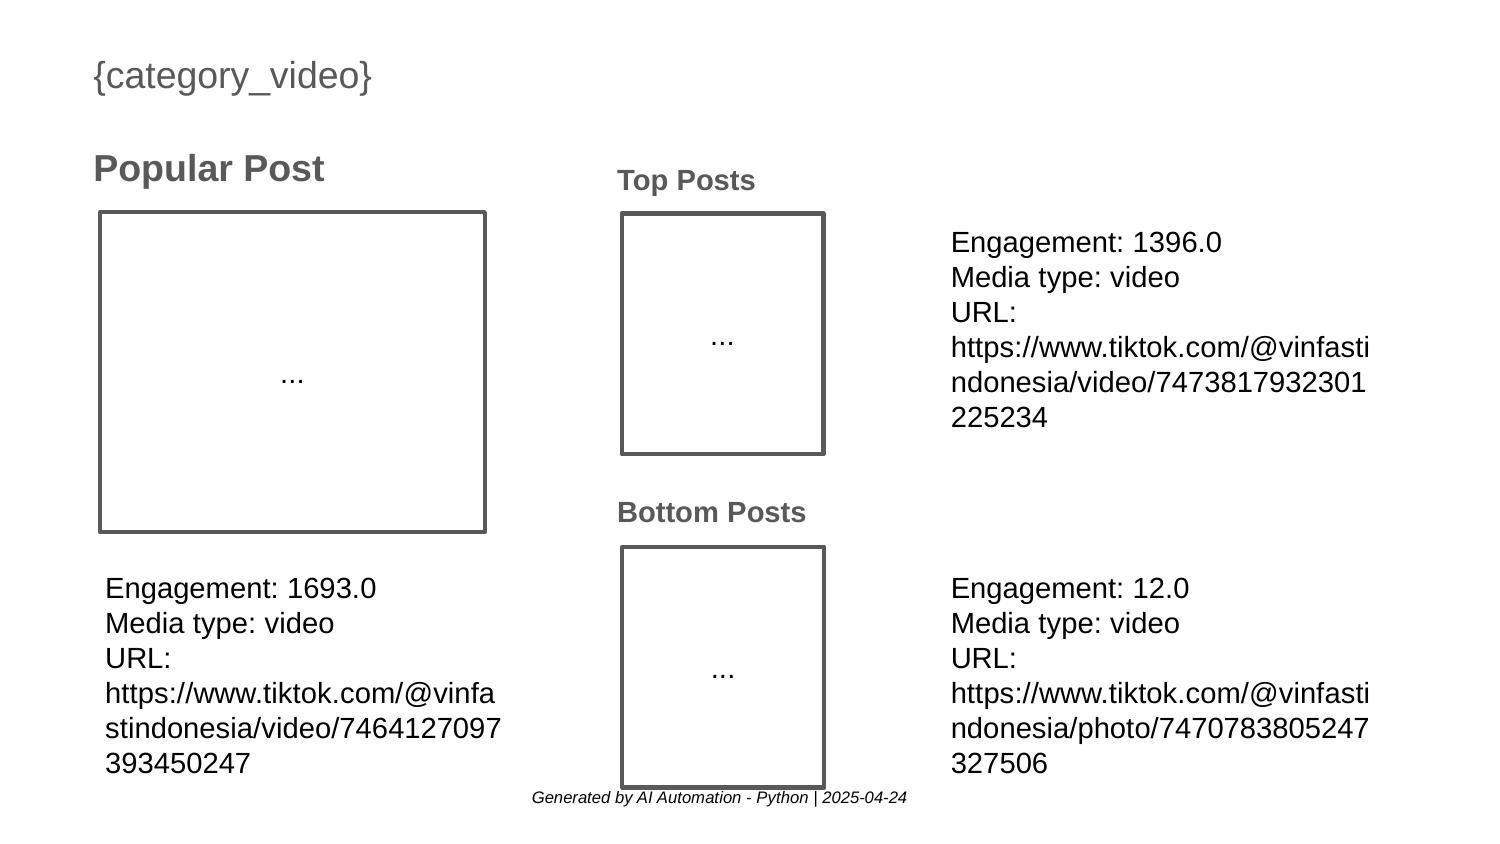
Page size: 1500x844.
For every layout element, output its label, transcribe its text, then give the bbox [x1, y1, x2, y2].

text_box ... [98, 210, 487, 534]
text_box Engagement: 1396.0 Media type: video URL: https://www.tiktok.com/@vinfastindonesia/video/7473817932301225234 [923, 200, 1407, 458]
text_box {category_video} [78, 36, 423, 86]
text_box Engagement: 1693.0 Media type: video URL: https://www.tiktok.com/@vinfastindonesia/video/7464127097393450247 [78, 553, 531, 796]
text_box ... [620, 545, 826, 779]
text_box Bottom Posts [602, 486, 932, 536]
text_box Engagement: 12.0 Media type: video URL: https://www.tiktok.com/@vinfastindonesia/photo/7470783805247327506 [923, 545, 1406, 803]
text_box Popular Post [78, 141, 375, 192]
text_box Generated by AI Automation - Python | 2025-04-24 [517, 779, 923, 815]
text_box Top Posts [602, 153, 932, 204]
text_box ... [620, 211, 826, 456]
